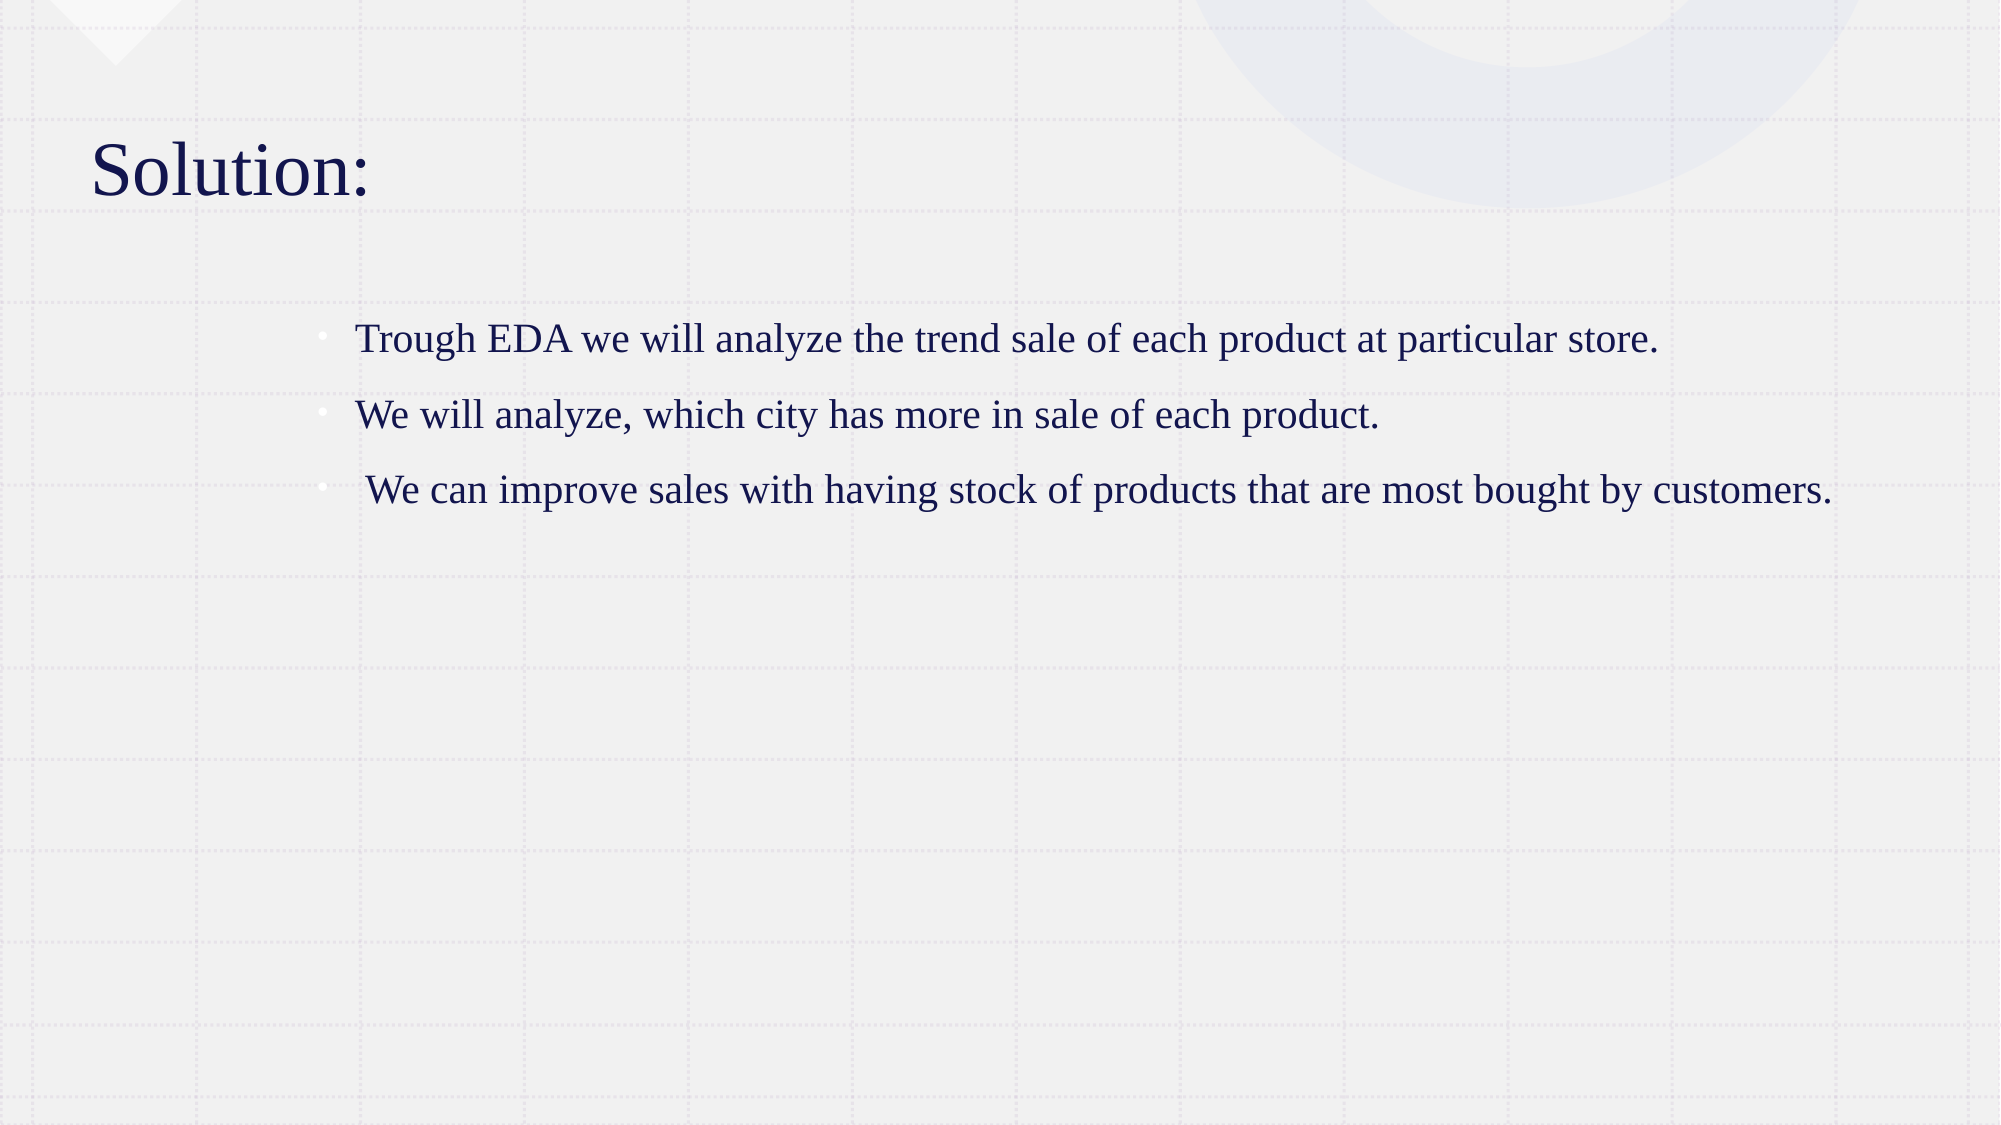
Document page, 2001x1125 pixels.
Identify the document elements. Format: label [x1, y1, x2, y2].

text_box [0, 0, 2000, 1125]
